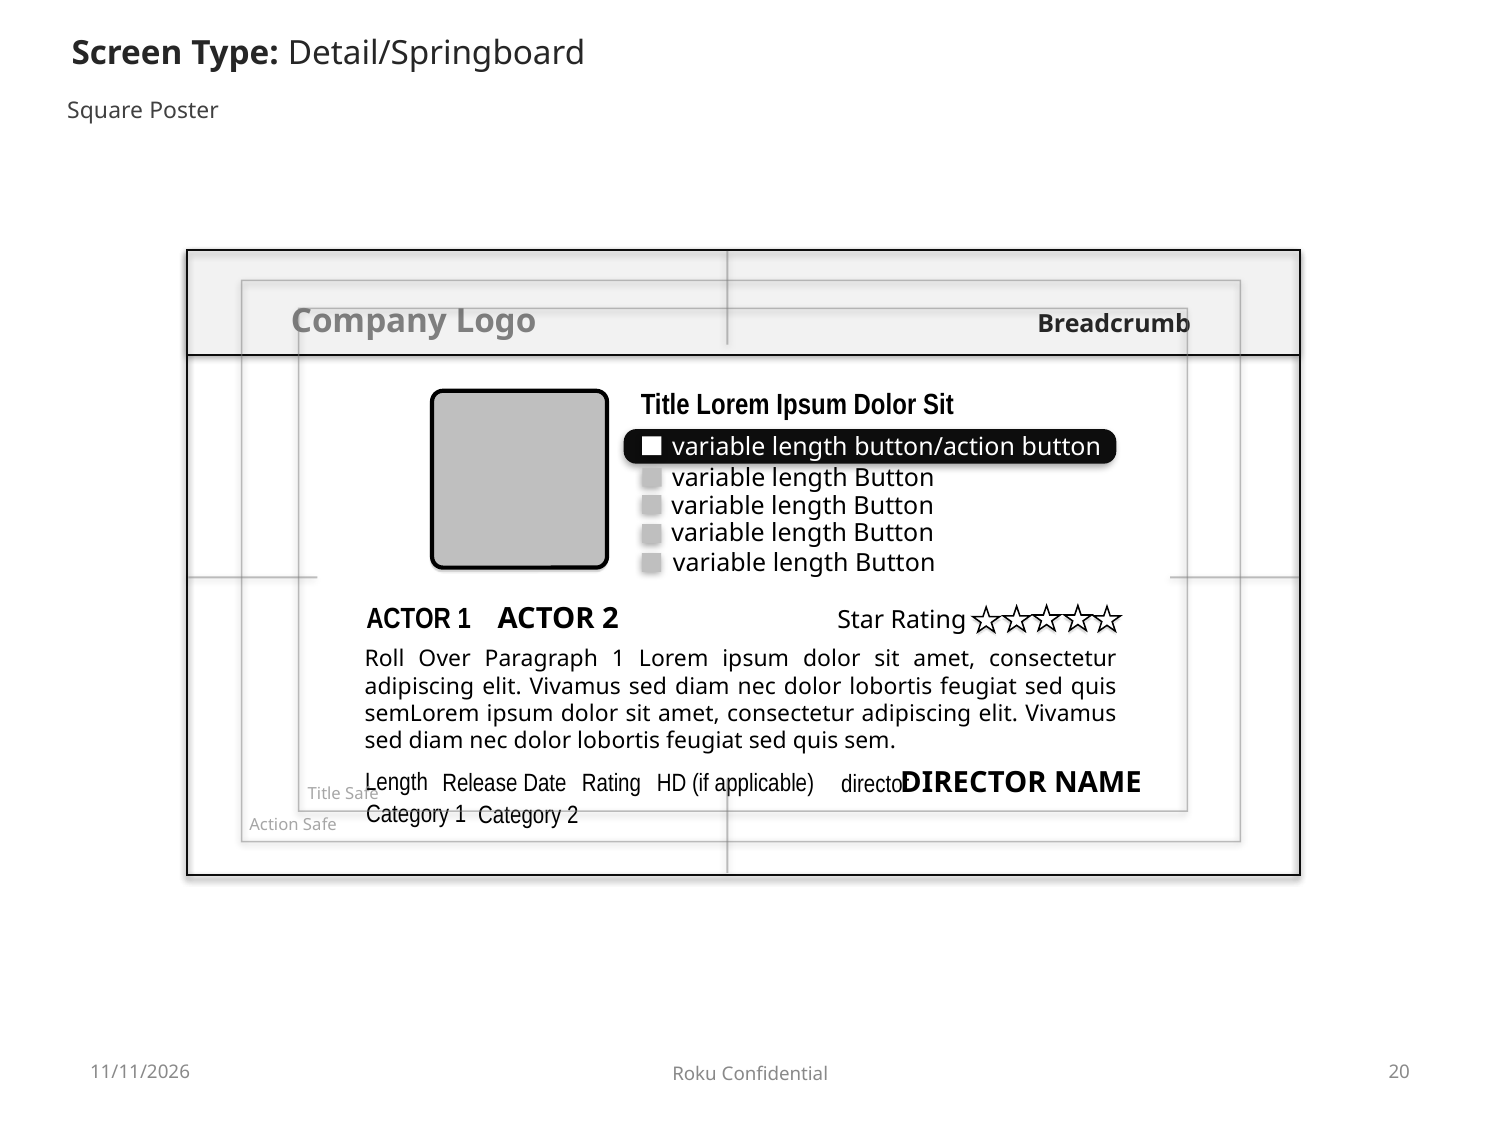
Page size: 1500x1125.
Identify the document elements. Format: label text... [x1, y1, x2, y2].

text_box Screen Type: Detail/Springboard [56, 38, 1407, 104]
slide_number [75, 1042, 425, 1103]
slide_number 20 [1074, 1042, 1425, 1103]
text_box Square Poster [52, 87, 234, 130]
footer Roku Confidential [512, 1042, 988, 1103]
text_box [187, 249, 1301, 876]
